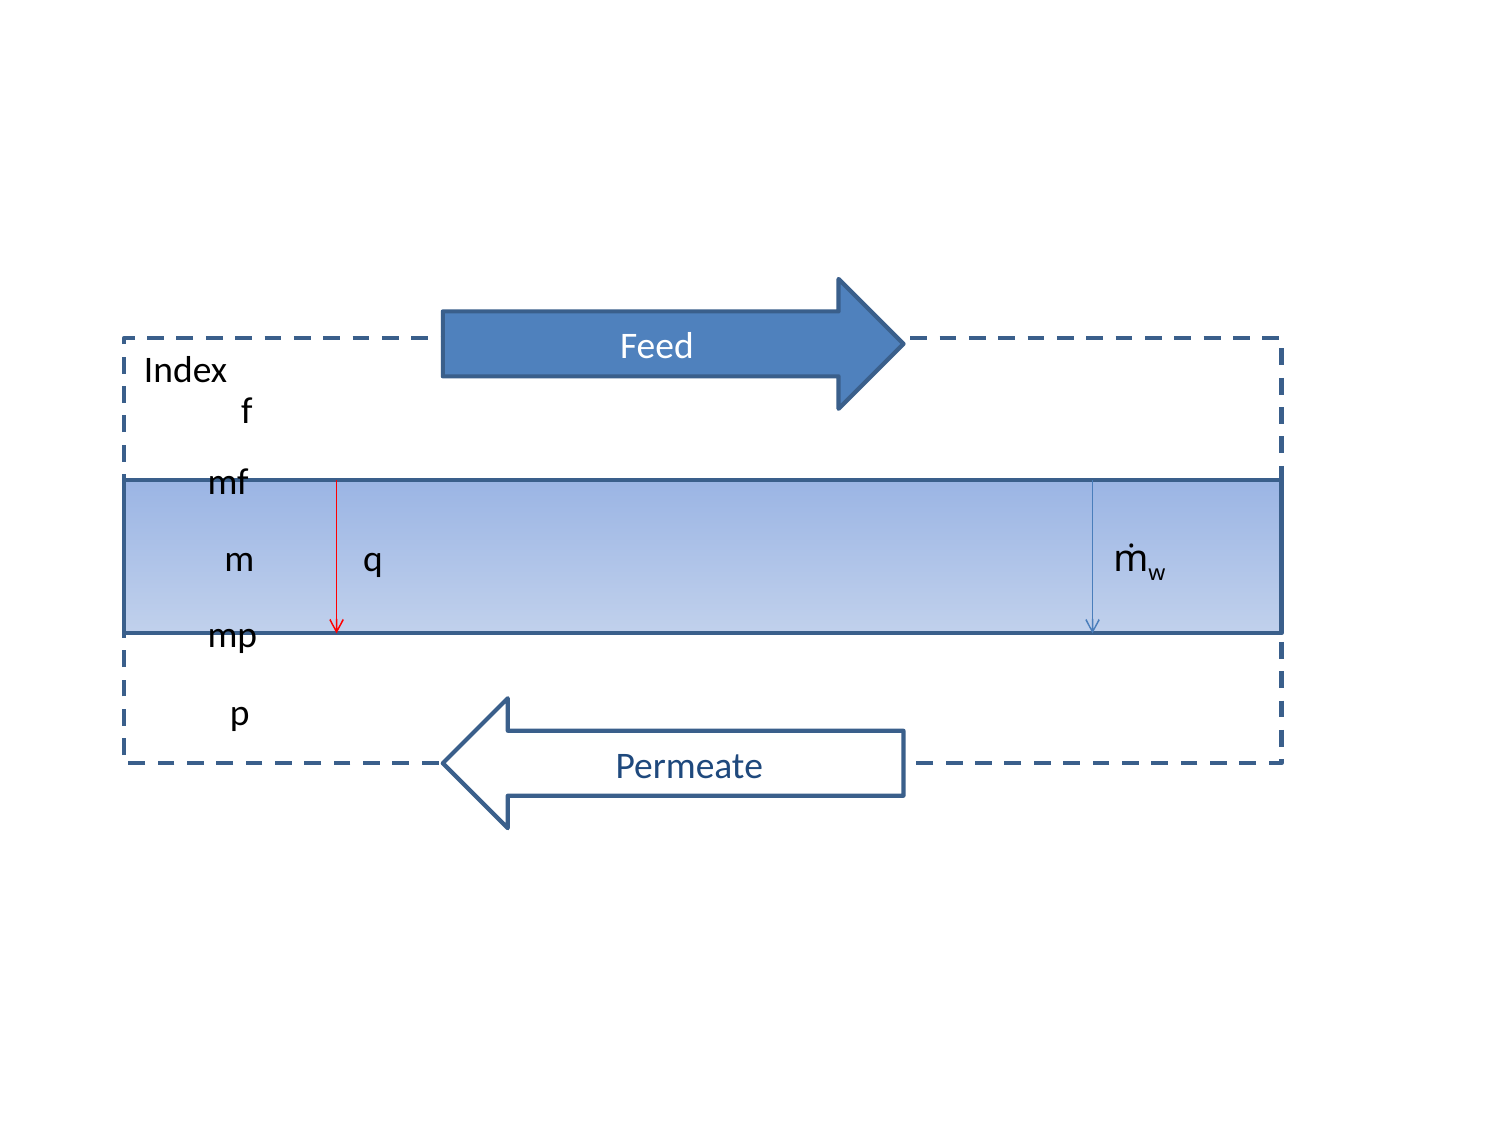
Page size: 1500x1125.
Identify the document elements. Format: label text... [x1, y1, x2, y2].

text_box [122, 478, 1284, 635]
text_box f [226, 378, 279, 439]
text_box Feed [440, 276, 906, 411]
text_box Index [129, 338, 260, 398]
text_box ṁw [1098, 526, 1182, 593]
text_box p [215, 680, 276, 741]
text_box Permeate [440, 696, 906, 831]
text_box m [209, 526, 262, 587]
text_box [122, 635, 1284, 765]
text_box mp [192, 603, 279, 663]
text_box mf [192, 449, 279, 510]
text_box q [348, 526, 479, 586]
text_box [122, 336, 1284, 478]
